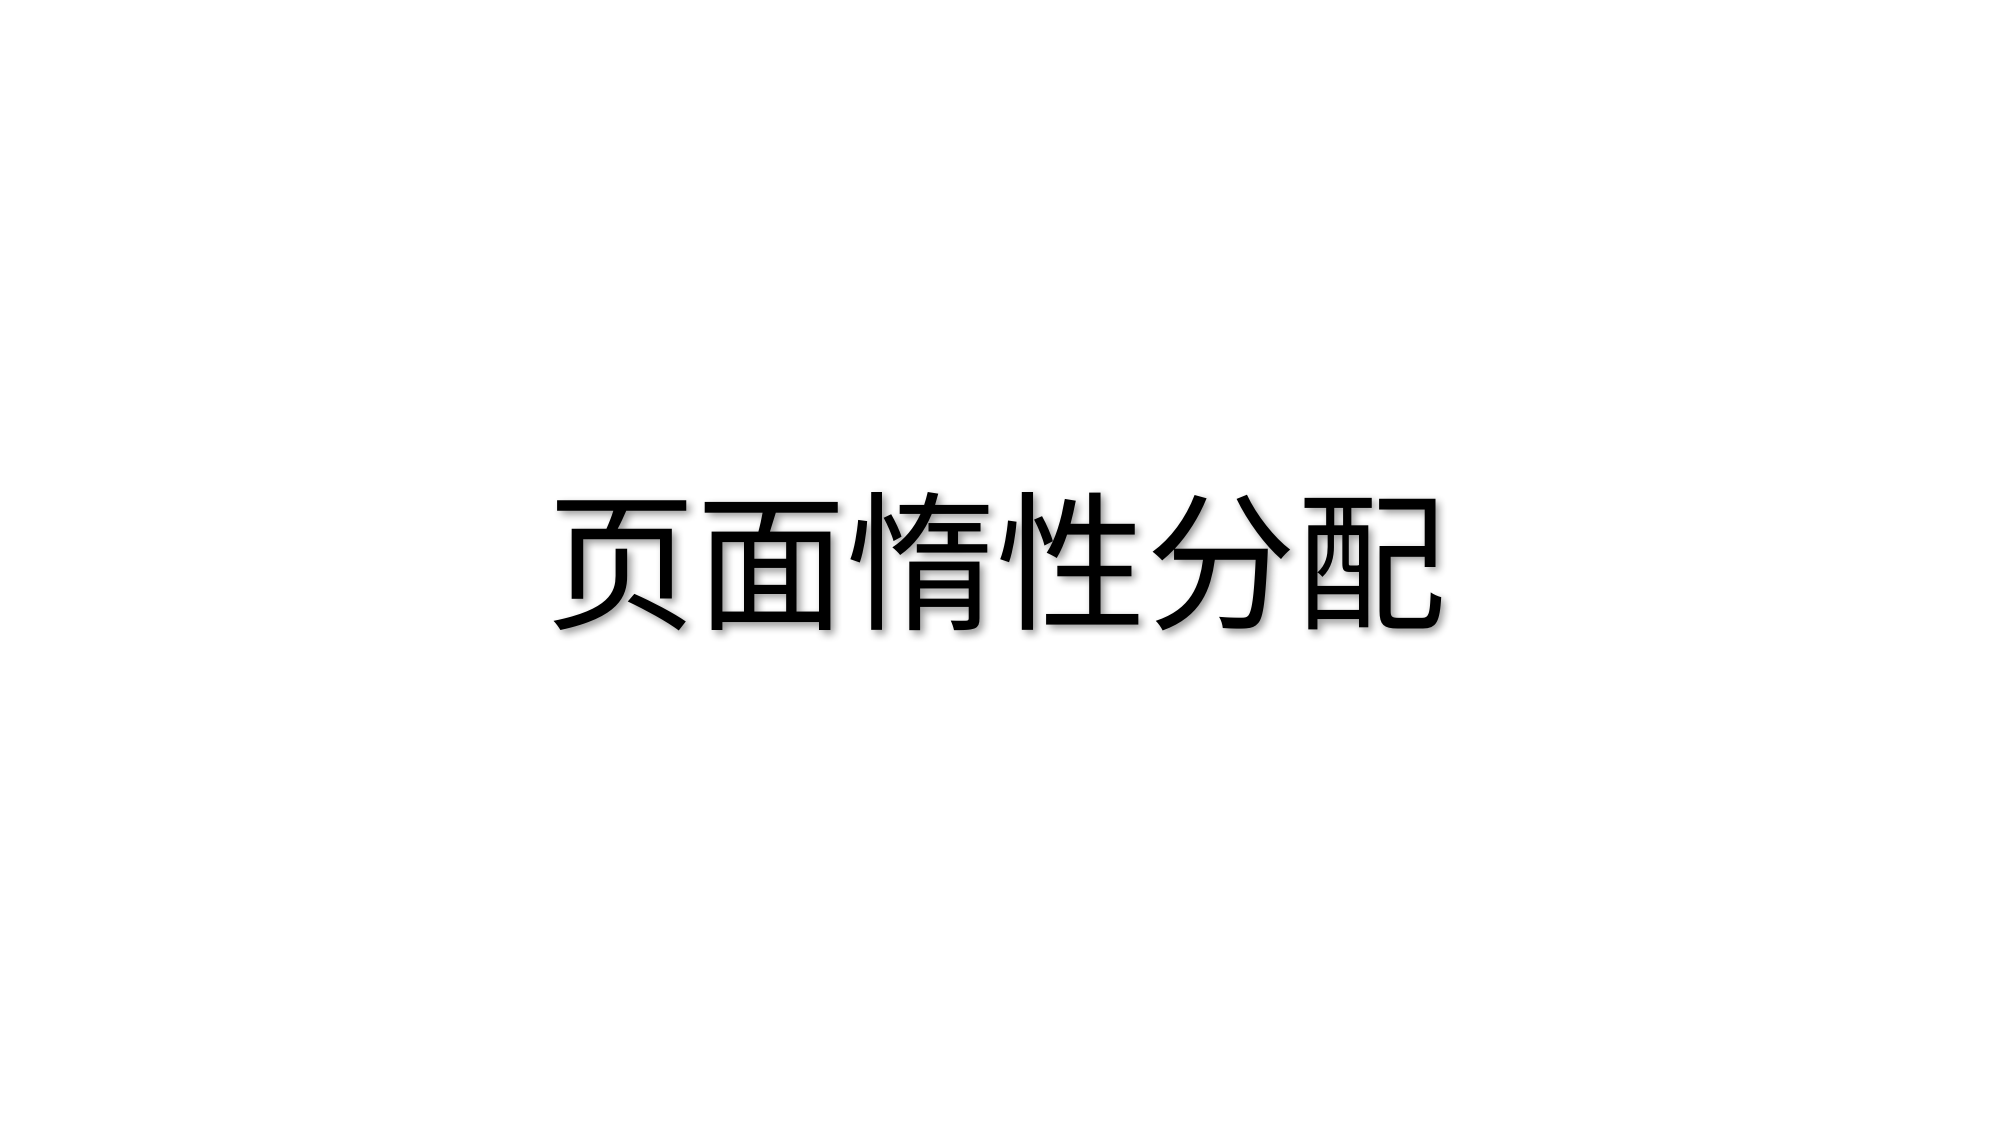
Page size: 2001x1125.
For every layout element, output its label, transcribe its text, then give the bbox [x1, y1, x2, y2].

text_box 页面惰性分配 [531, 460, 1649, 656]
